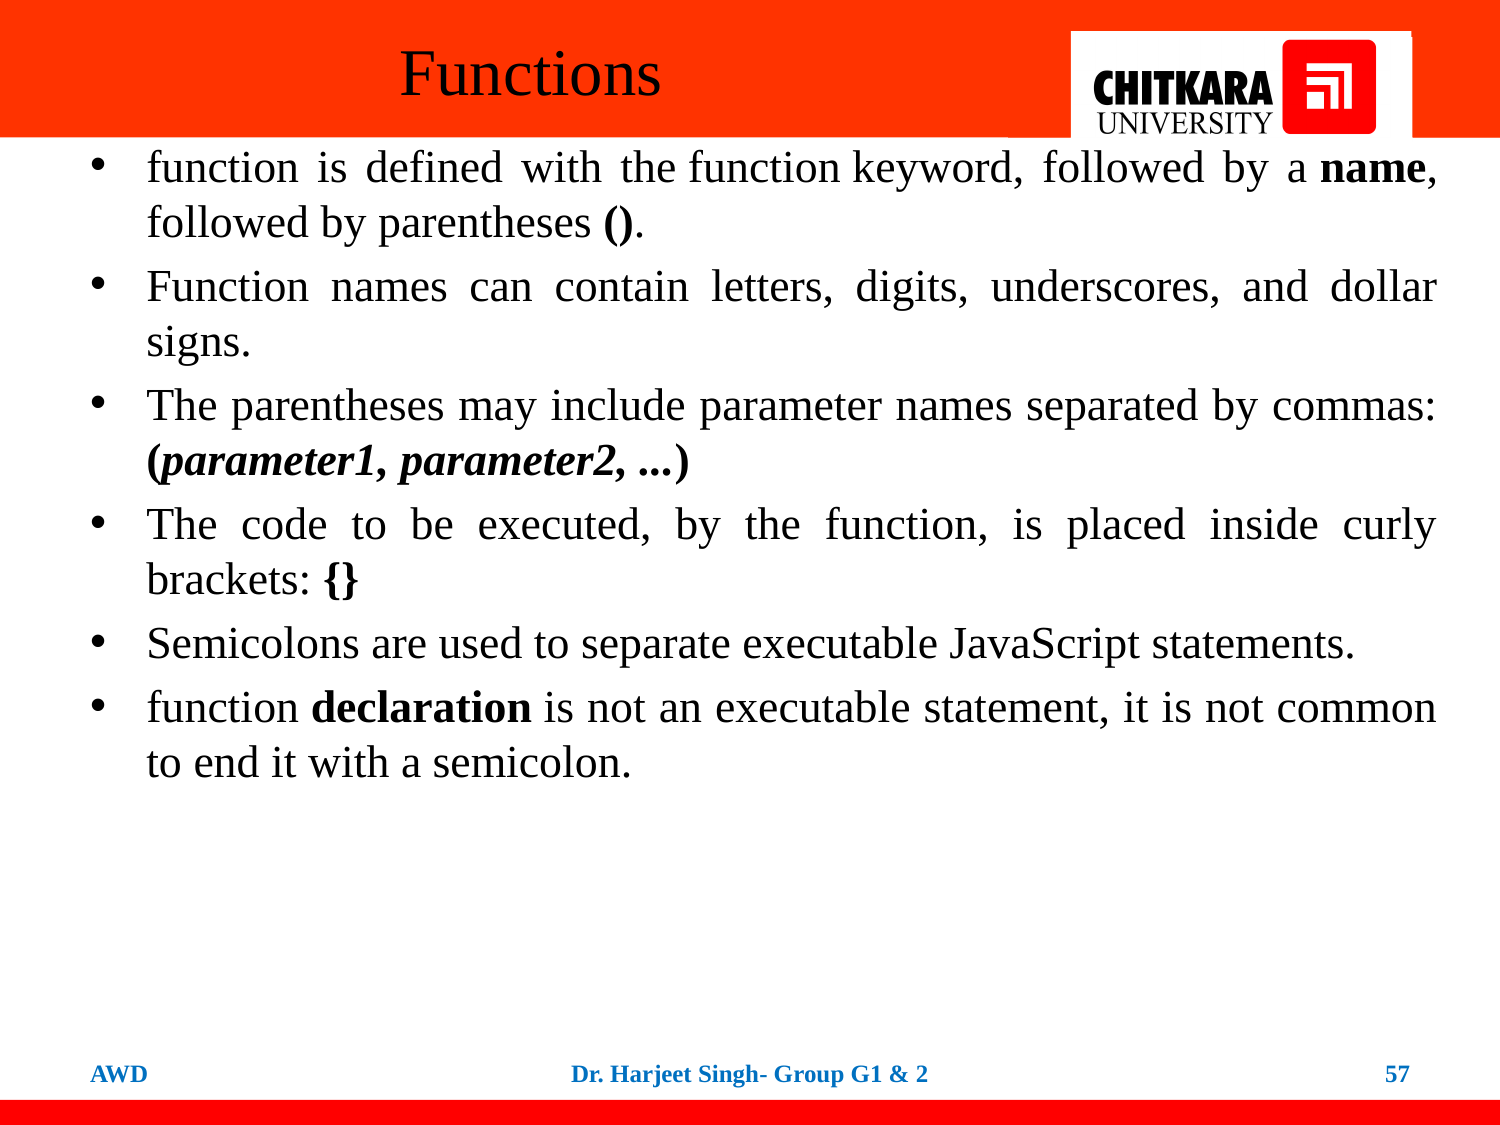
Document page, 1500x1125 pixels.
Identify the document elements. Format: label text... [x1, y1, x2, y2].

footer Dr. Harjeet Singh- Group G1 & 2 [512, 1042, 988, 1103]
slide_number AWD [75, 1042, 425, 1103]
picture [1074, 37, 1391, 128]
title Functions [0, 0, 1063, 138]
list function is defined with the function keyword, followed by a name, followed by parentheses (). Function names can contain letters, digits, underscores, and dollar signs. The parentheses may include parameter names separated by commas: (parameter1, parameter2, ...) The code to be executed, by the function, is placed inside curly brackets: {} Semicolons are used to separate executable JavaScript statements. function declaration is not an executable statement, it is not common to end it with a semicolon. [74, 128, 1454, 968]
slide_number 57 [1074, 1042, 1425, 1103]
